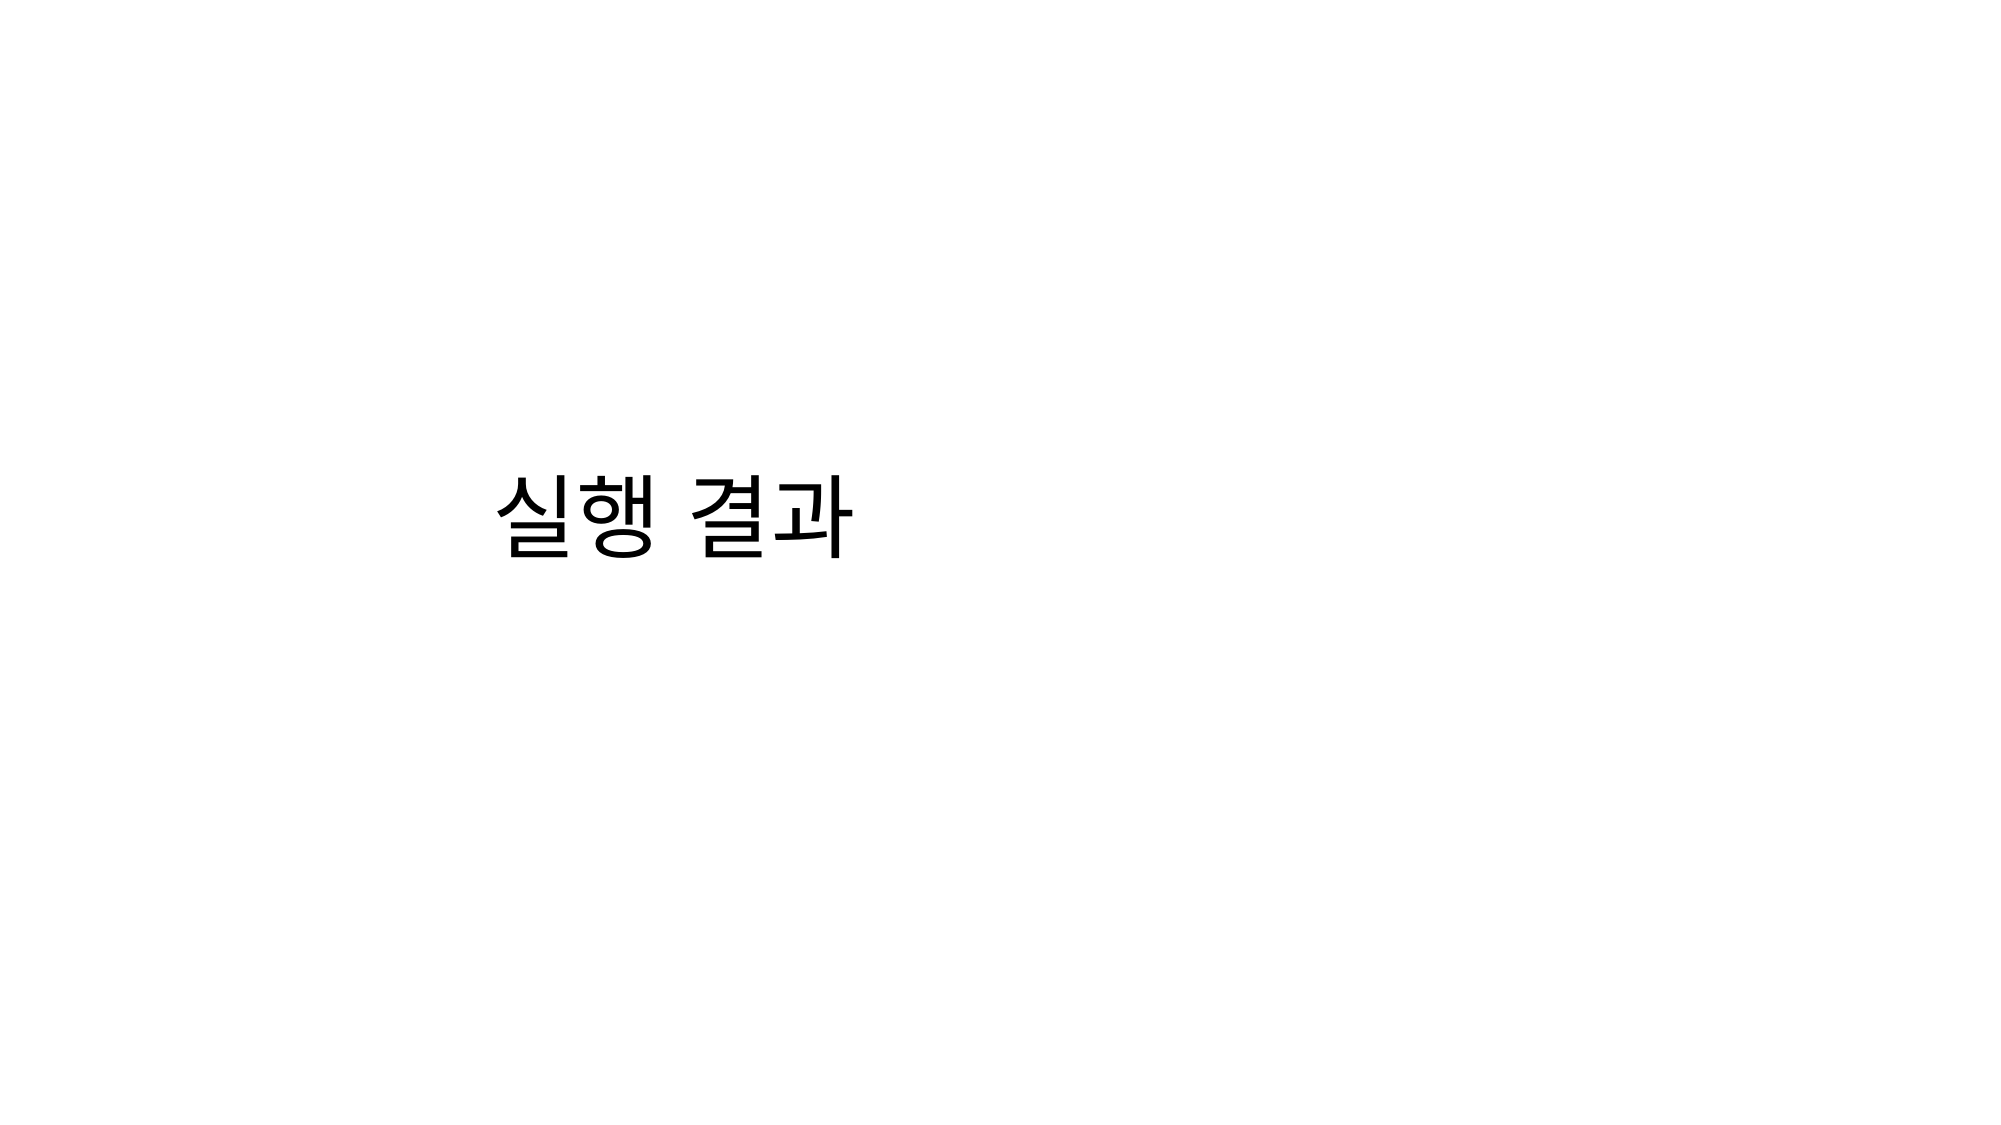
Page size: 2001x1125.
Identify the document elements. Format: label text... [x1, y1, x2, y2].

text_box 실행 결과 [477, 452, 1529, 577]
